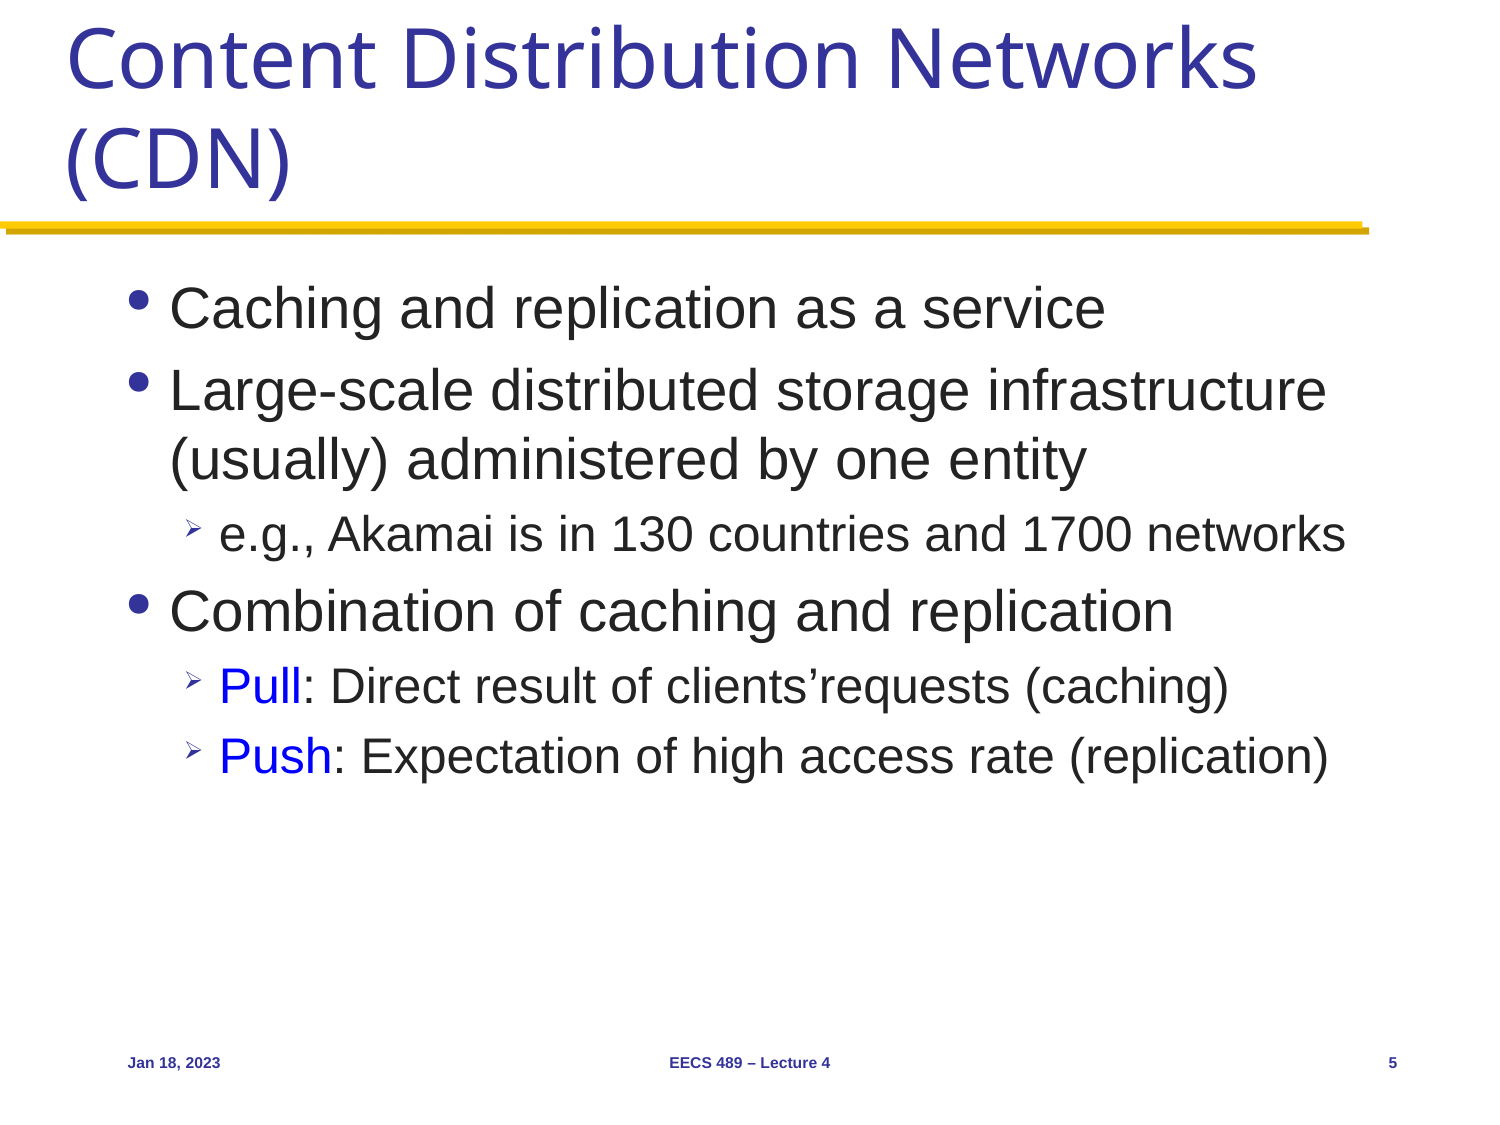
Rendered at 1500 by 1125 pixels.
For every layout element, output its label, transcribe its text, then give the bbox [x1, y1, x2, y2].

title Content Distribution Networks (CDN) [49, 24, 1451, 213]
slide_number 5 [1312, 1024, 1413, 1101]
list Caching and replication as a service Large-scale distributed storage infrastructure (usually) administered by one entity e.g., Akamai is in 130 countries and 1700 networks Combination of caching and replication Pull: Direct result of clients’requests (caching) Push: Expectation of high access rate (replication) [112, 262, 1413, 988]
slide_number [112, 1024, 426, 1101]
footer EECS 489 – Lecture 4 [512, 1024, 988, 1101]
